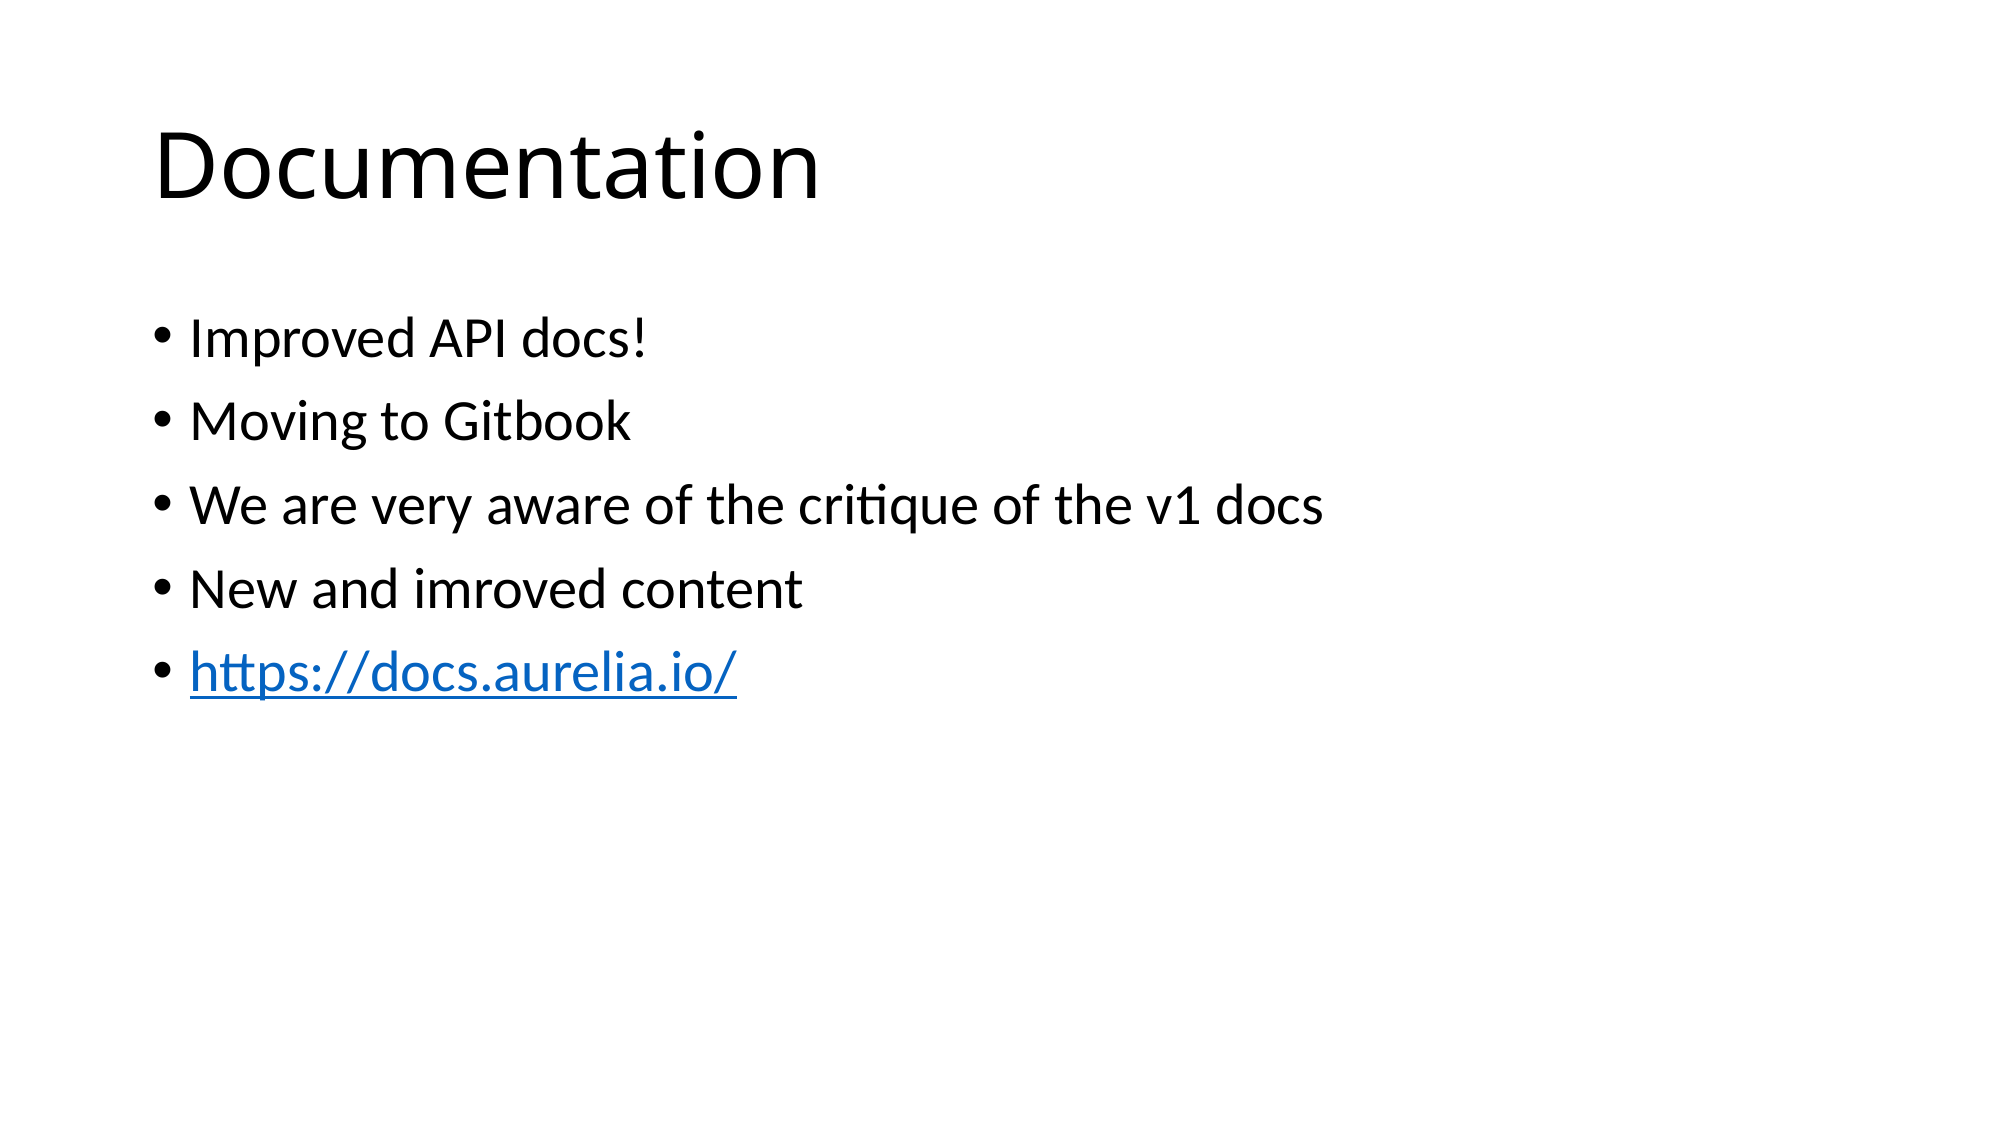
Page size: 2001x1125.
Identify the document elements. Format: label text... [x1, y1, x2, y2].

list Improved API docs! Moving to Gitbook We are very aware of the critique of the v1 docs New and imroved content https://docs.aurelia.io/ [137, 299, 1863, 1014]
title Documentation [137, 59, 1863, 278]
